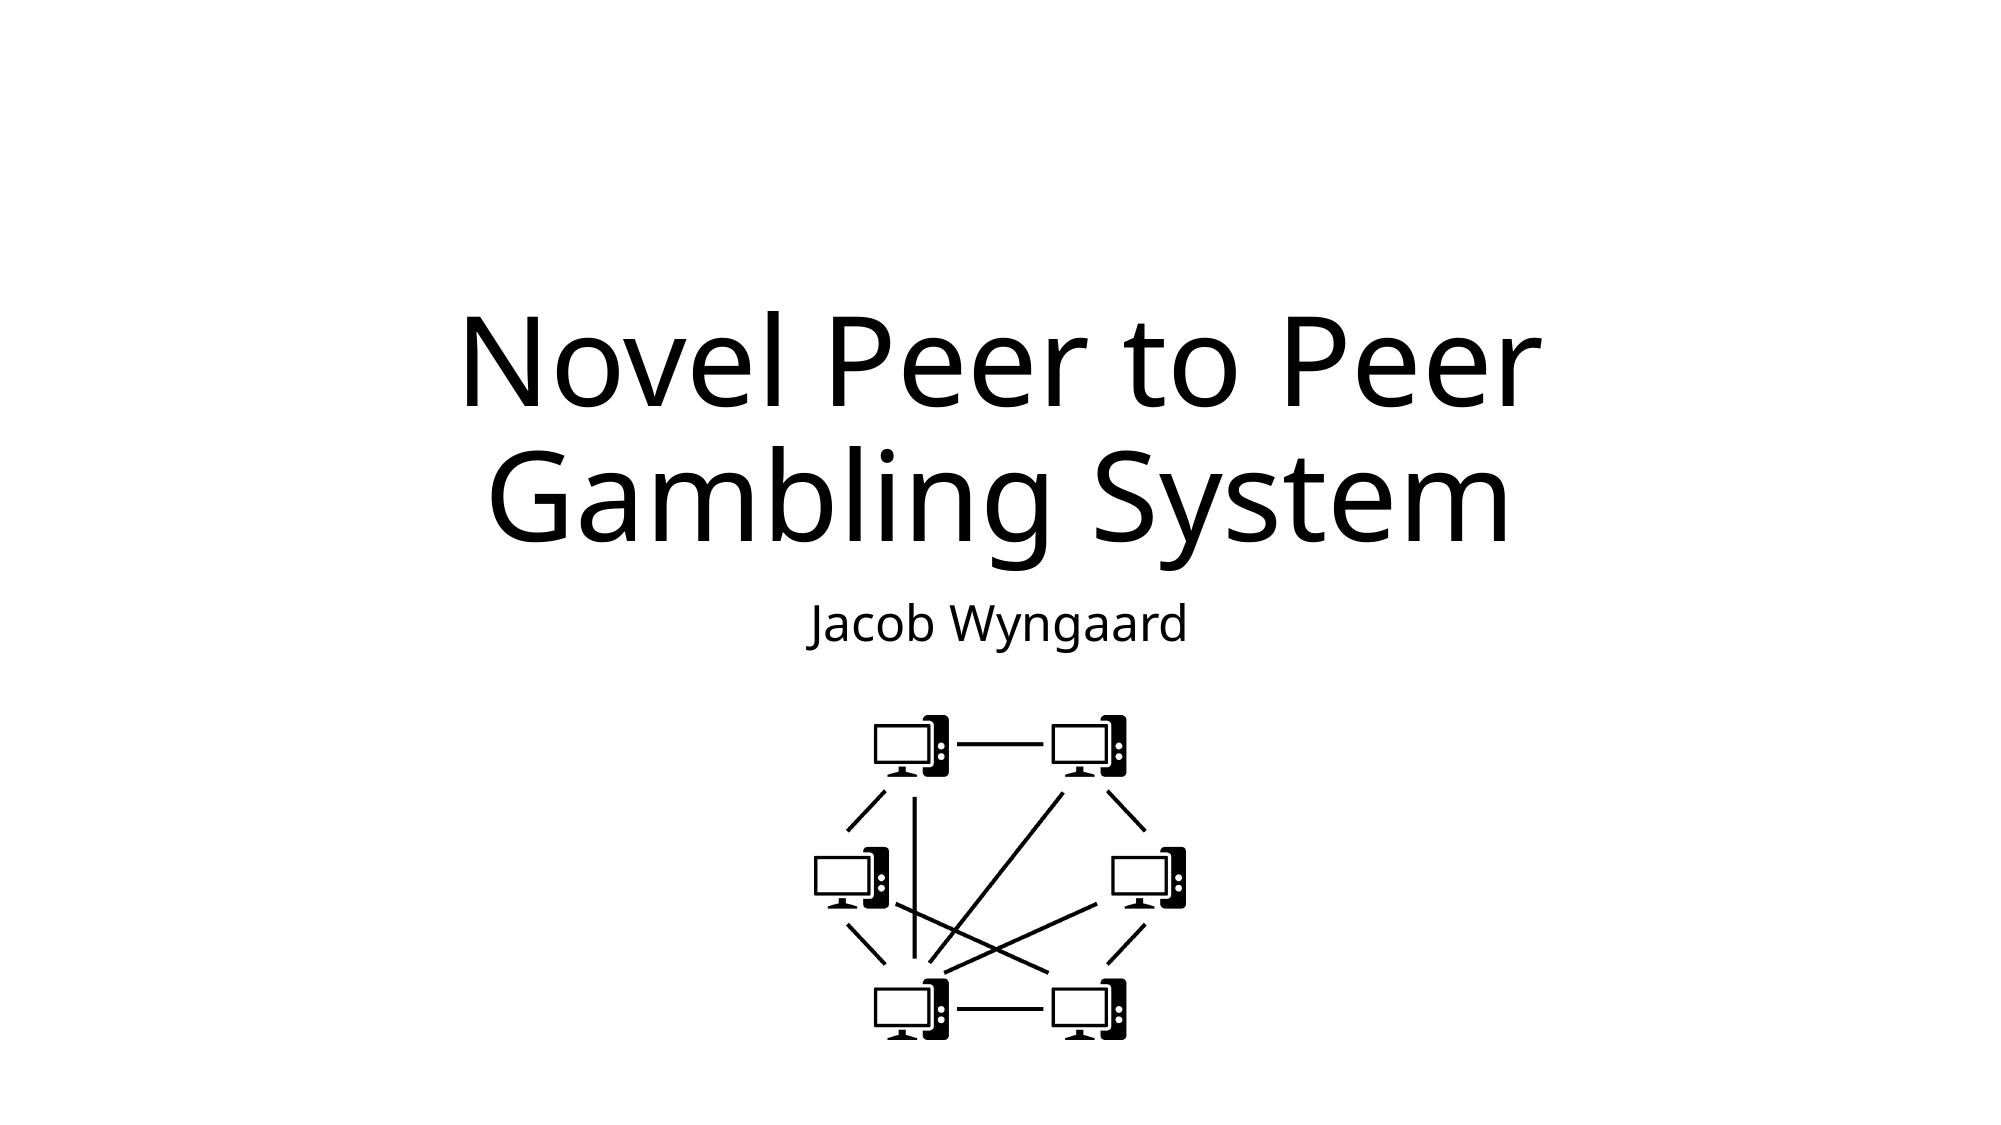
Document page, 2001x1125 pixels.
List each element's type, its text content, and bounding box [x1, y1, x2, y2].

title Novel Peer to Peer Gambling System [249, 184, 1750, 576]
subtitle Jacob Wyngaard [249, 590, 1750, 863]
picture [813, 715, 1187, 1040]
